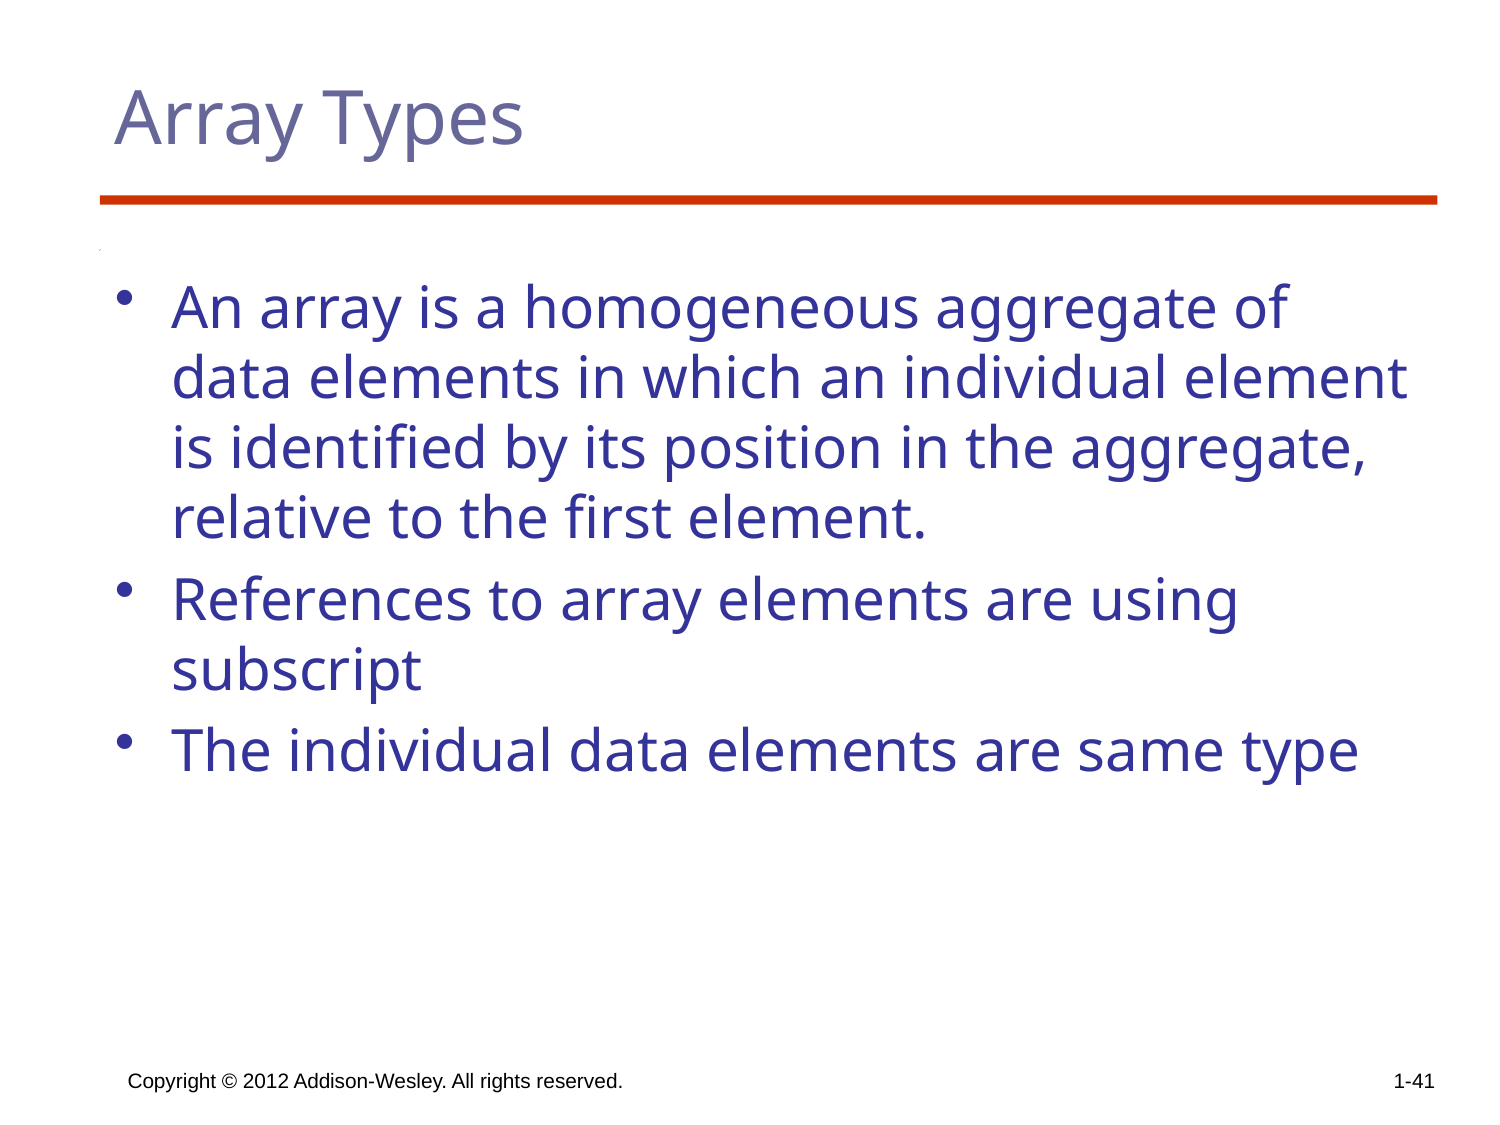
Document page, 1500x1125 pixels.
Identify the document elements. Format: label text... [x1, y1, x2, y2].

footer Copyright © 2012 Addison-Wesley. All rights reserved. [112, 1024, 801, 1101]
list An array is a homogeneous aggregate of data elements in which an individual element is identified by its position in the aggregate, relative to the first element. References to array elements are using subscript The individual data elements are same type [99, 262, 1438, 1013]
slide_number 1-41 [1137, 1024, 1451, 1101]
title Array Types [99, 62, 1438, 251]
